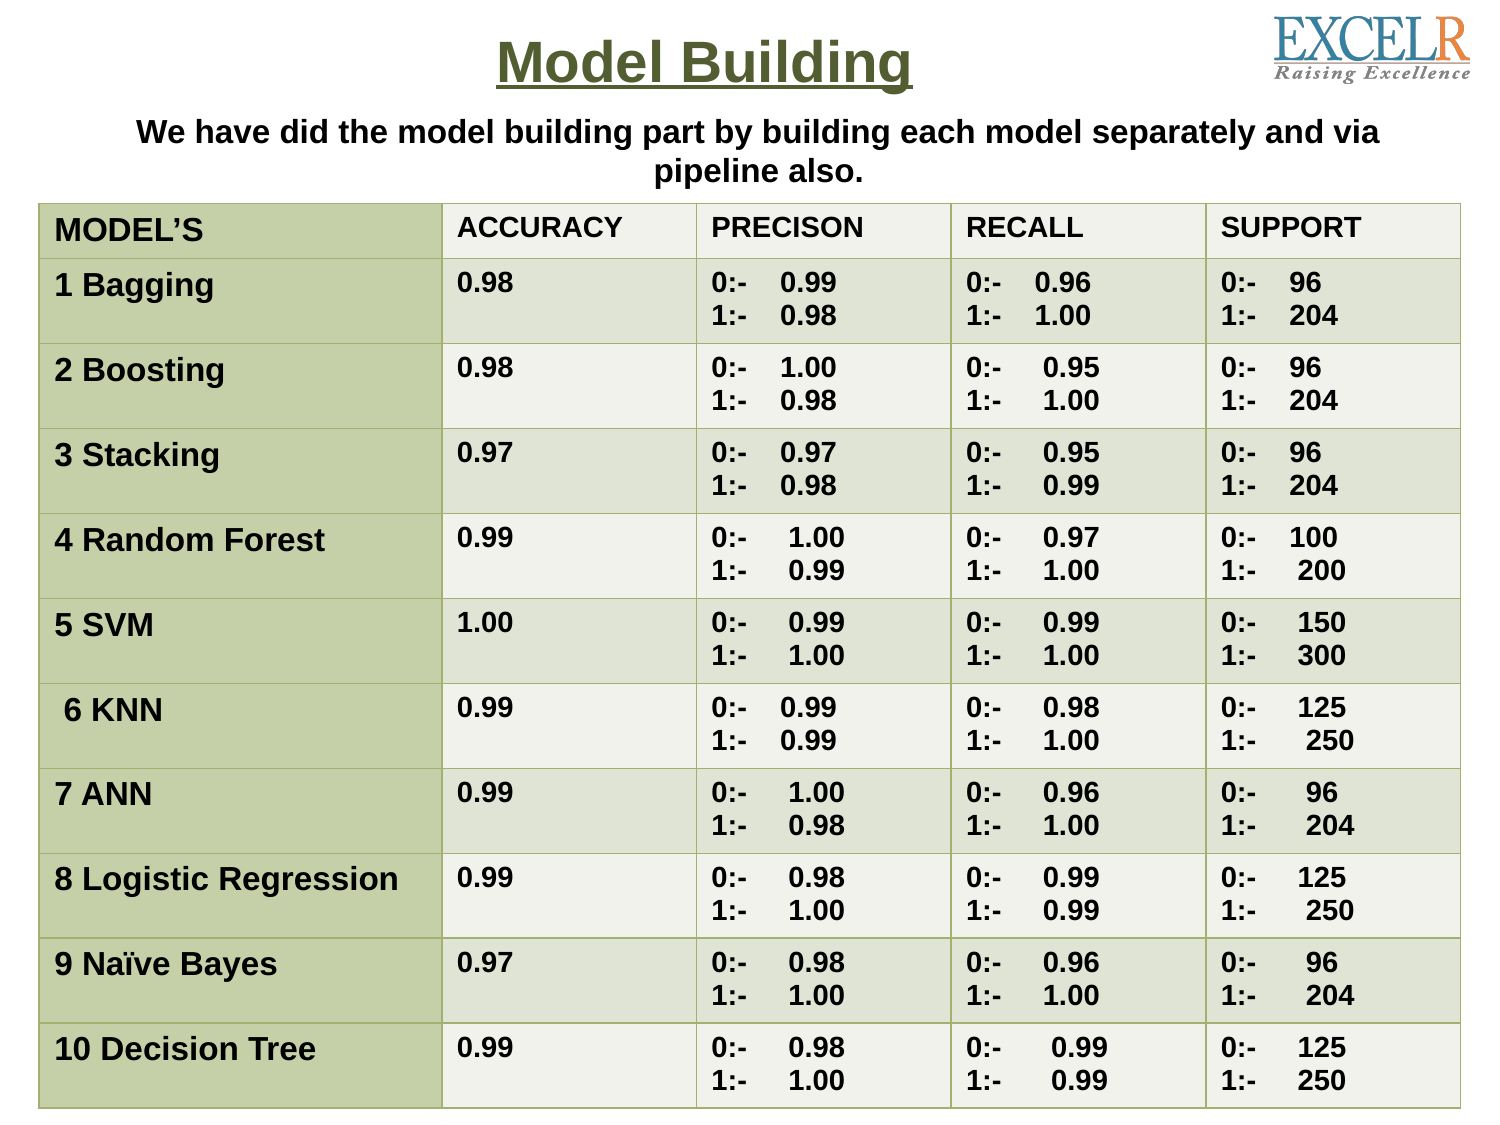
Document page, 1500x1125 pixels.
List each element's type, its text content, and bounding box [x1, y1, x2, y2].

table_cell 0.99 [443, 854, 696, 937]
table_cell 0.98 [443, 259, 696, 343]
table_cell 0:- 0.96 1:- 1.00 [952, 939, 1205, 1022]
table_cell 0:- 1.00 1:- 0.98 [697, 344, 950, 428]
table_cell 0:- 0.99 1:- 0.99 [697, 684, 950, 768]
table_cell 0:- 1.00 1:- 0.99 [697, 514, 950, 598]
table_header PRECISON [697, 204, 950, 258]
table_cell 0:- 0.99 1:- 0.99 [952, 854, 1205, 937]
table_cell 0.99 [443, 1024, 696, 1107]
table_cell 0.97 [443, 939, 696, 1022]
table_cell 0:- 0.95 1:- 0.99 [952, 429, 1205, 513]
table_cell 0:- 0.98 1:- 1.00 [697, 1024, 950, 1107]
table_header MODEL’S [40, 204, 441, 258]
table_header RECALL [952, 204, 1205, 258]
table_cell 0.99 [443, 514, 696, 598]
table_cell 7 ANN [40, 769, 441, 853]
table_cell 0:- 0.95 1:- 1.00 [952, 344, 1205, 428]
picture [1274, 16, 1470, 85]
table_cell 0.99 [443, 769, 696, 853]
table_cell 0:- 125 1:- 250 [1207, 854, 1460, 937]
table_cell 0:- 150 1:- 300 [1207, 599, 1460, 683]
table_cell 2 Boosting [40, 344, 441, 428]
table_cell 8 Logistic Regression [40, 854, 441, 937]
table_cell 0:- 0.98 1:- 1.00 [697, 854, 950, 937]
table_cell 0:- 96 1:- 204 [1207, 769, 1460, 853]
table_cell 0:- 96 1:- 204 [1207, 939, 1460, 1022]
table_cell 0.98 [443, 344, 696, 428]
table_cell 0:- 0.97 1:- 0.98 [697, 429, 950, 513]
table_cell 0:- 125 1:- 250 [1207, 1024, 1460, 1107]
table_cell 0:- 0.96 1:- 1.00 [952, 769, 1205, 853]
table_cell 9 Naïve Bayes [40, 939, 441, 1022]
table_cell 0:- 0.97 1:- 1.00 [952, 514, 1205, 598]
table_cell 5 SVM [40, 599, 441, 683]
table_cell 0:- 96 1:- 204 [1207, 344, 1460, 428]
table_cell 0:- 96 1:- 204 [1207, 429, 1460, 513]
table_cell 0:- 0.98 1:- 1.00 [697, 939, 950, 1022]
table_cell 0:- 0.99 1:- 0.99 [952, 1024, 1205, 1107]
table_cell 0:- 0.99 1:- 0.98 [697, 259, 950, 343]
table_cell 3 Stacking [40, 429, 441, 513]
table_header SUPPORT [1207, 204, 1460, 258]
table_cell 0.99 [443, 684, 696, 768]
table_cell 0:- 100 1:- 200 [1207, 514, 1460, 598]
table_cell 0:- 1.00 1:- 0.98 [697, 769, 950, 853]
text_box We have did the model building part by building each model separately and via pipeline also. [57, 102, 1461, 198]
table_cell 0:- 0.96 1:- 1.00 [952, 259, 1205, 343]
table_cell 0:- 0.99 1:- 1.00 [697, 599, 950, 683]
table_cell 10 Decision Tree [40, 1024, 441, 1107]
table_cell 0:- 96 1:- 204 [1207, 259, 1460, 343]
table_cell 0:- 0.98 1:- 1.00 [952, 684, 1205, 768]
table_cell 0:- 0.99 1:- 1.00 [952, 599, 1205, 683]
table_cell 0:- 125 1:- 250 [1207, 684, 1460, 768]
table_header ACCURACY [443, 204, 696, 258]
table_cell 6 KNN [40, 684, 441, 768]
text_box Model Building [481, 16, 1019, 102]
table_cell 1.00 [443, 599, 696, 683]
table_cell 4 Random Forest [40, 514, 441, 598]
table_cell 1 Bagging [40, 259, 441, 343]
table_cell 0.97 [443, 429, 696, 513]
